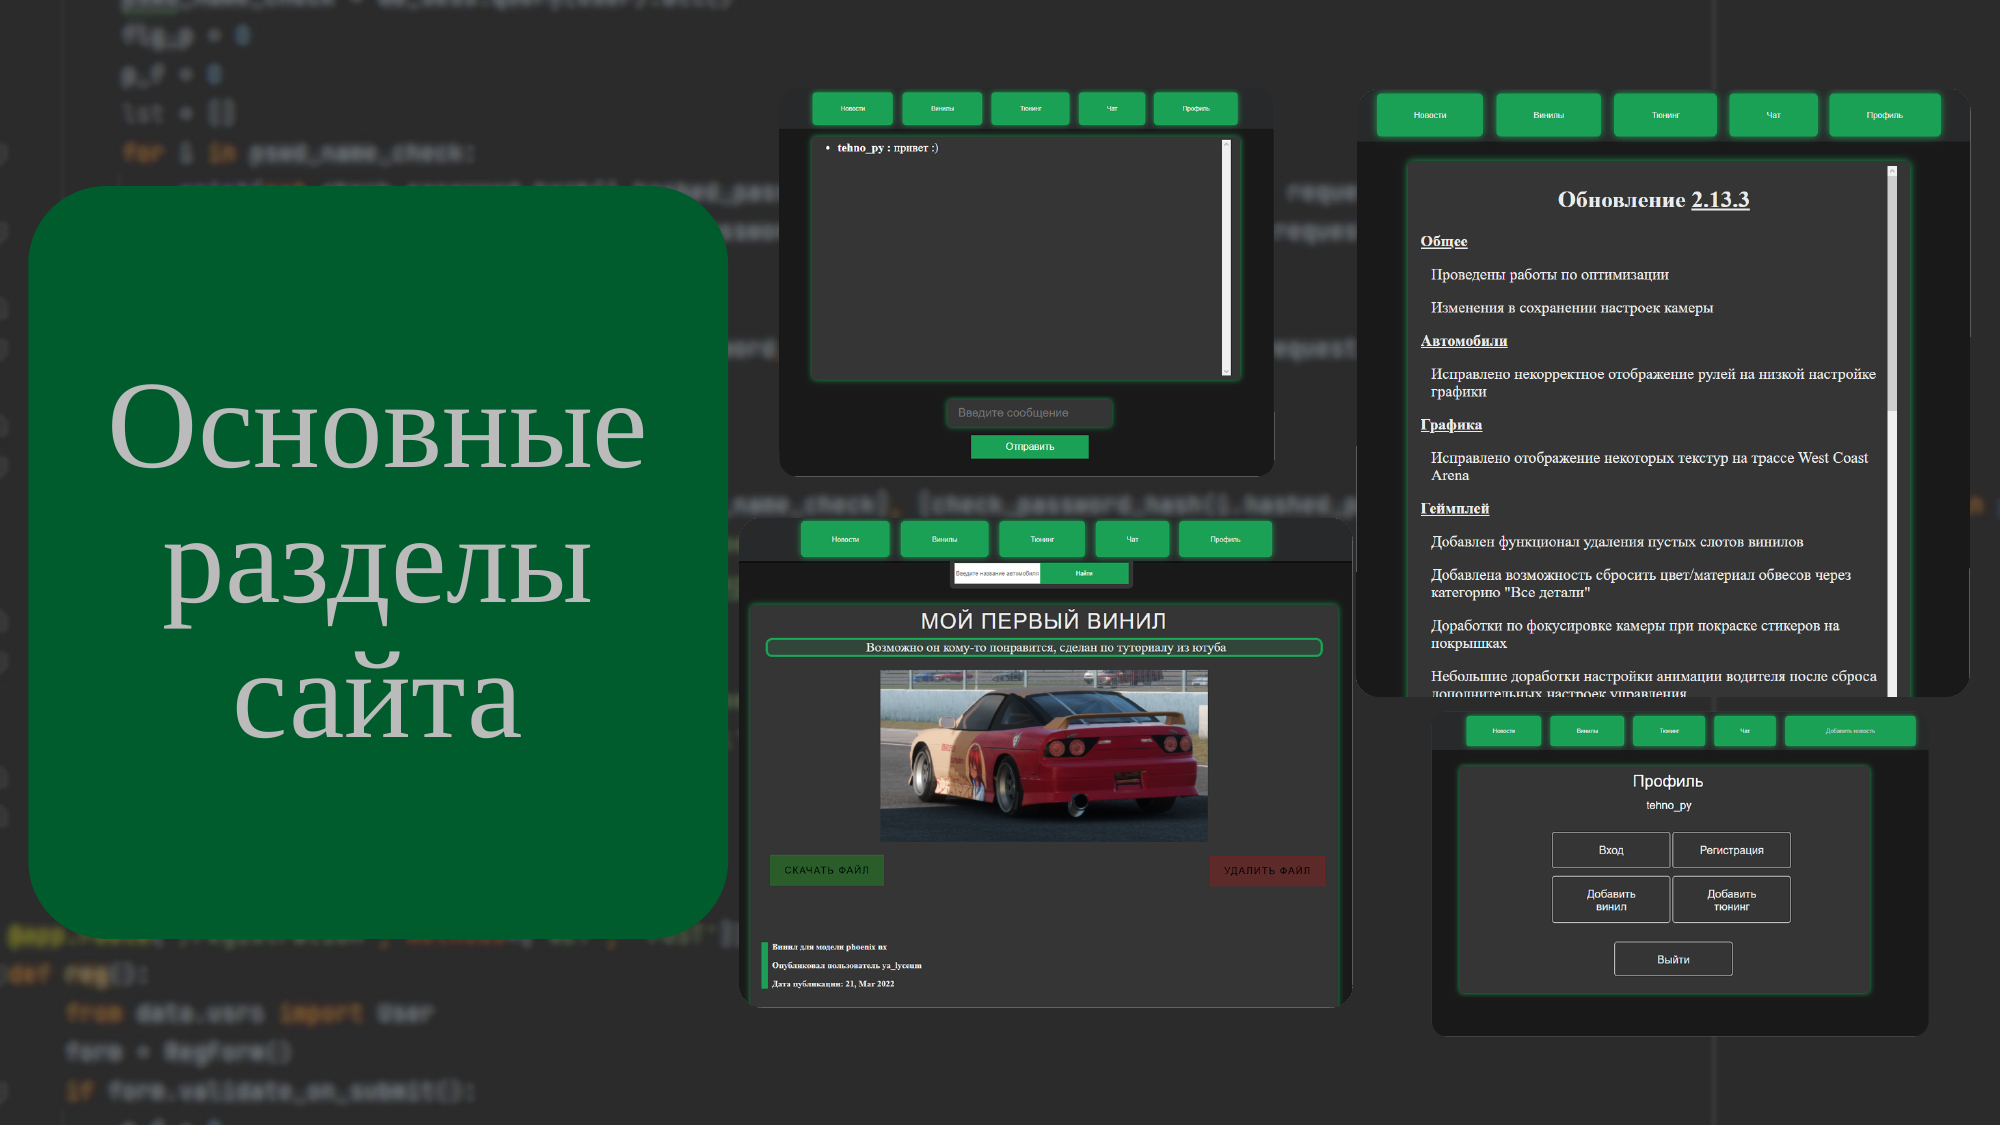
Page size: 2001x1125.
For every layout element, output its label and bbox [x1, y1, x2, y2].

list [735, 88, 1971, 1064]
picture [0, 0, 2000, 1125]
